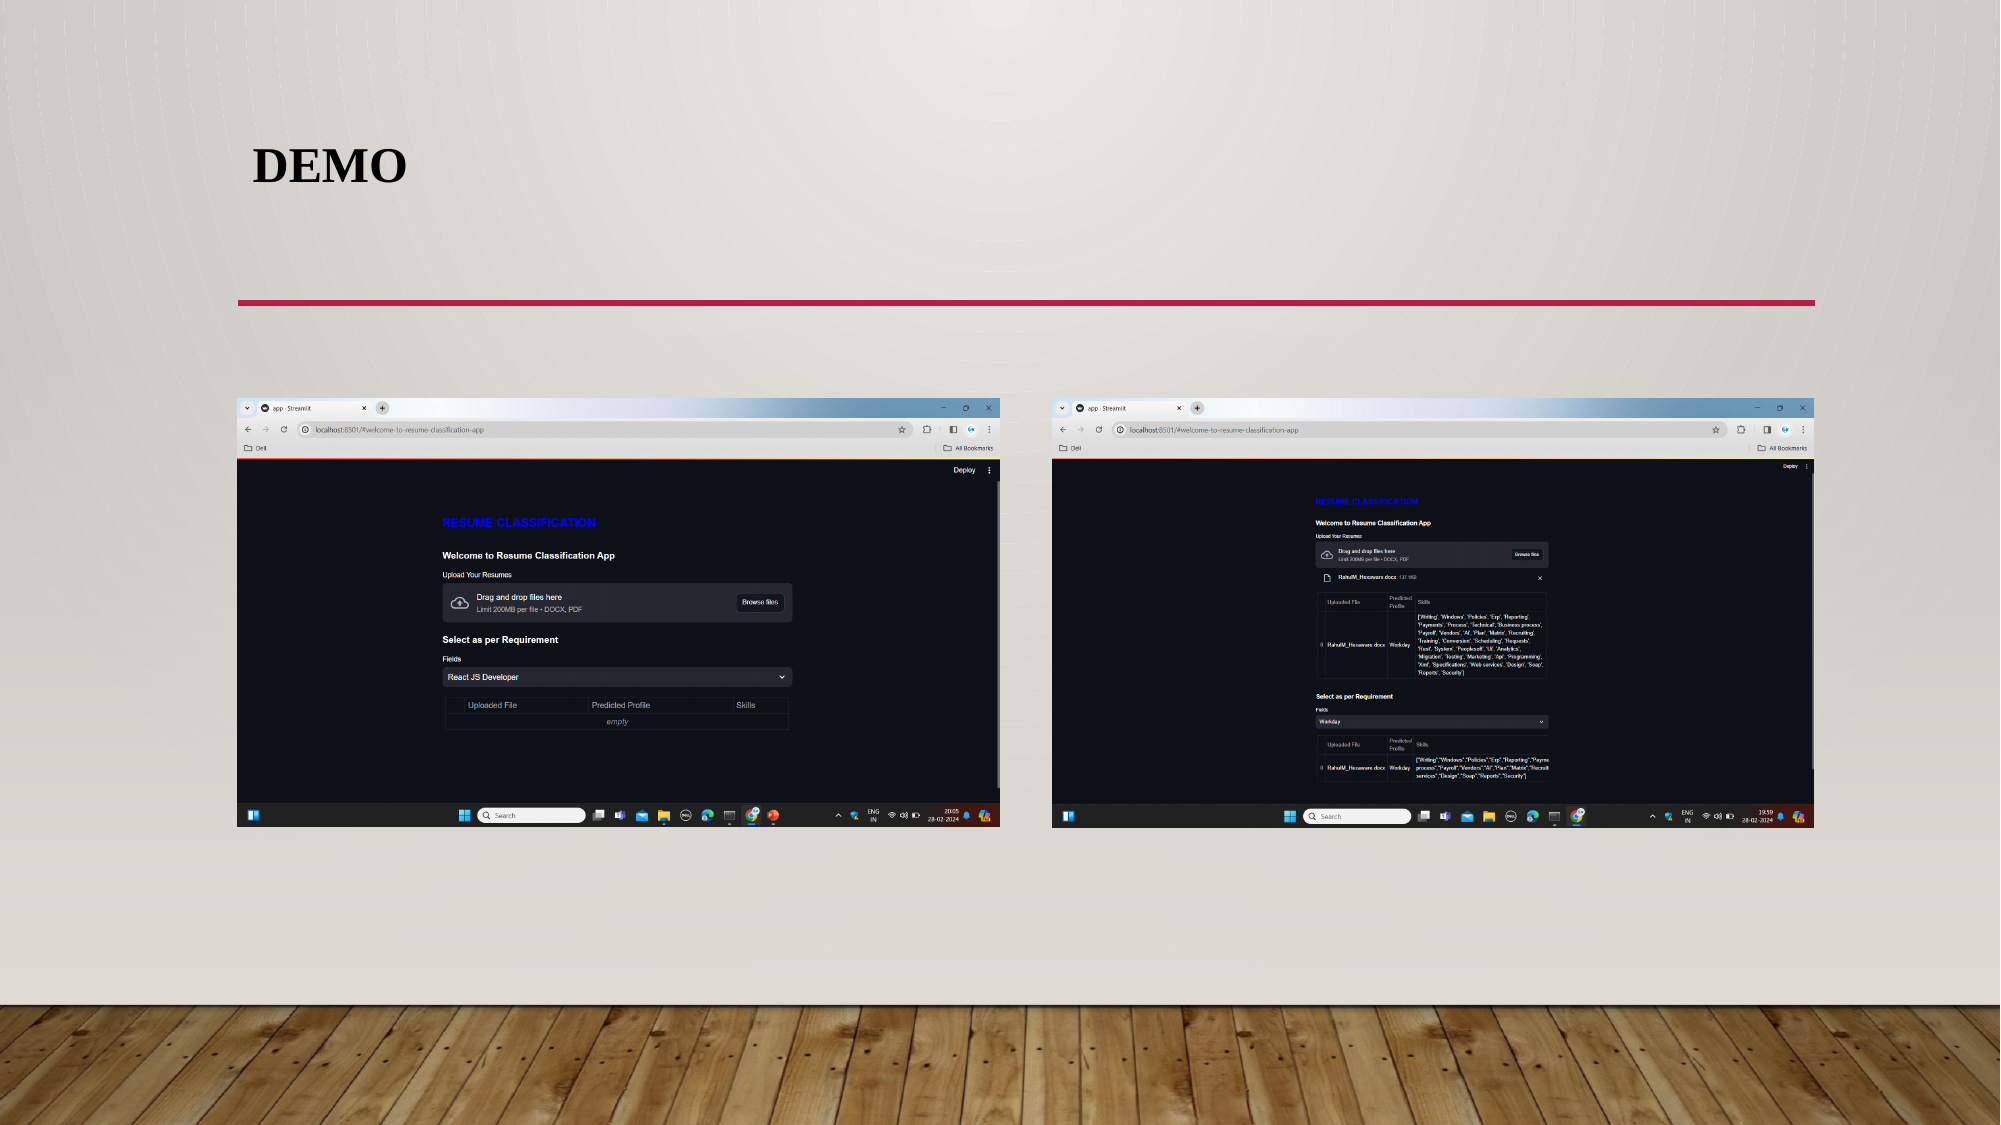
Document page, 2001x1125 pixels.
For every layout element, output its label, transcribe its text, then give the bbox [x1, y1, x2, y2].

picture [0, 1005, 2000, 1125]
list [237, 398, 1000, 828]
title Demo [237, 132, 1814, 306]
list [1051, 398, 1815, 828]
